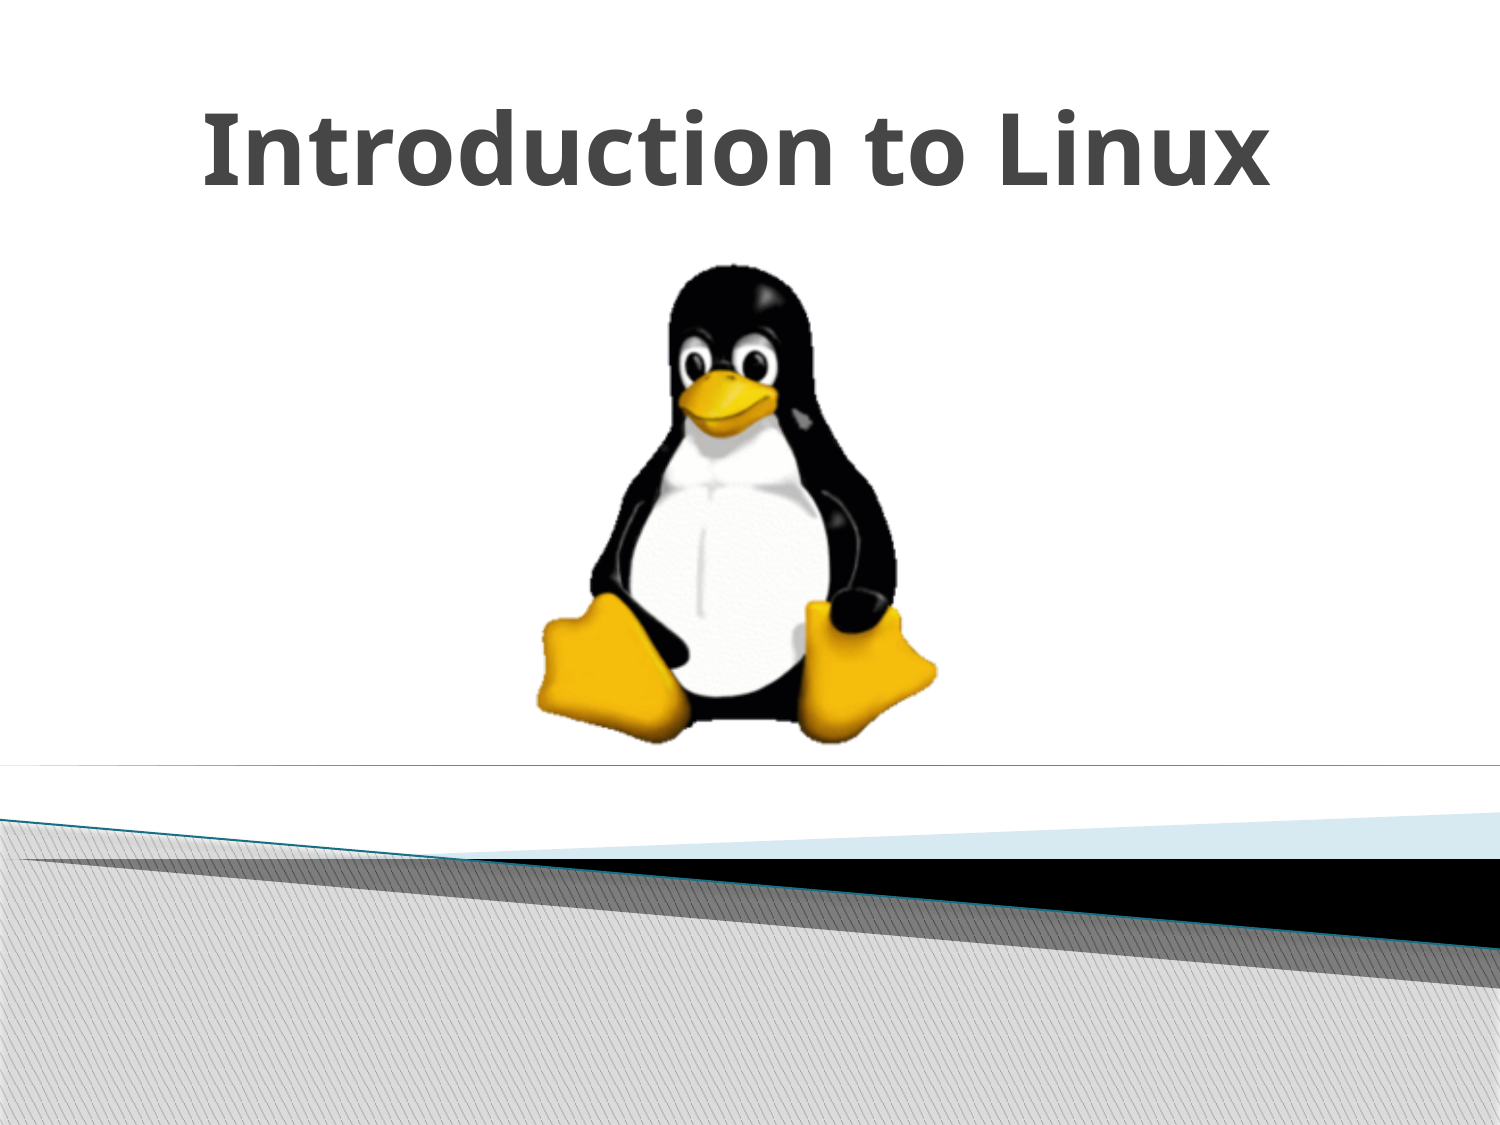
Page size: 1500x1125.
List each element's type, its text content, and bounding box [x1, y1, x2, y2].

picture [524, 252, 951, 757]
title Introduction to Linux [99, 50, 1375, 213]
picture [5, 859, 1500, 989]
